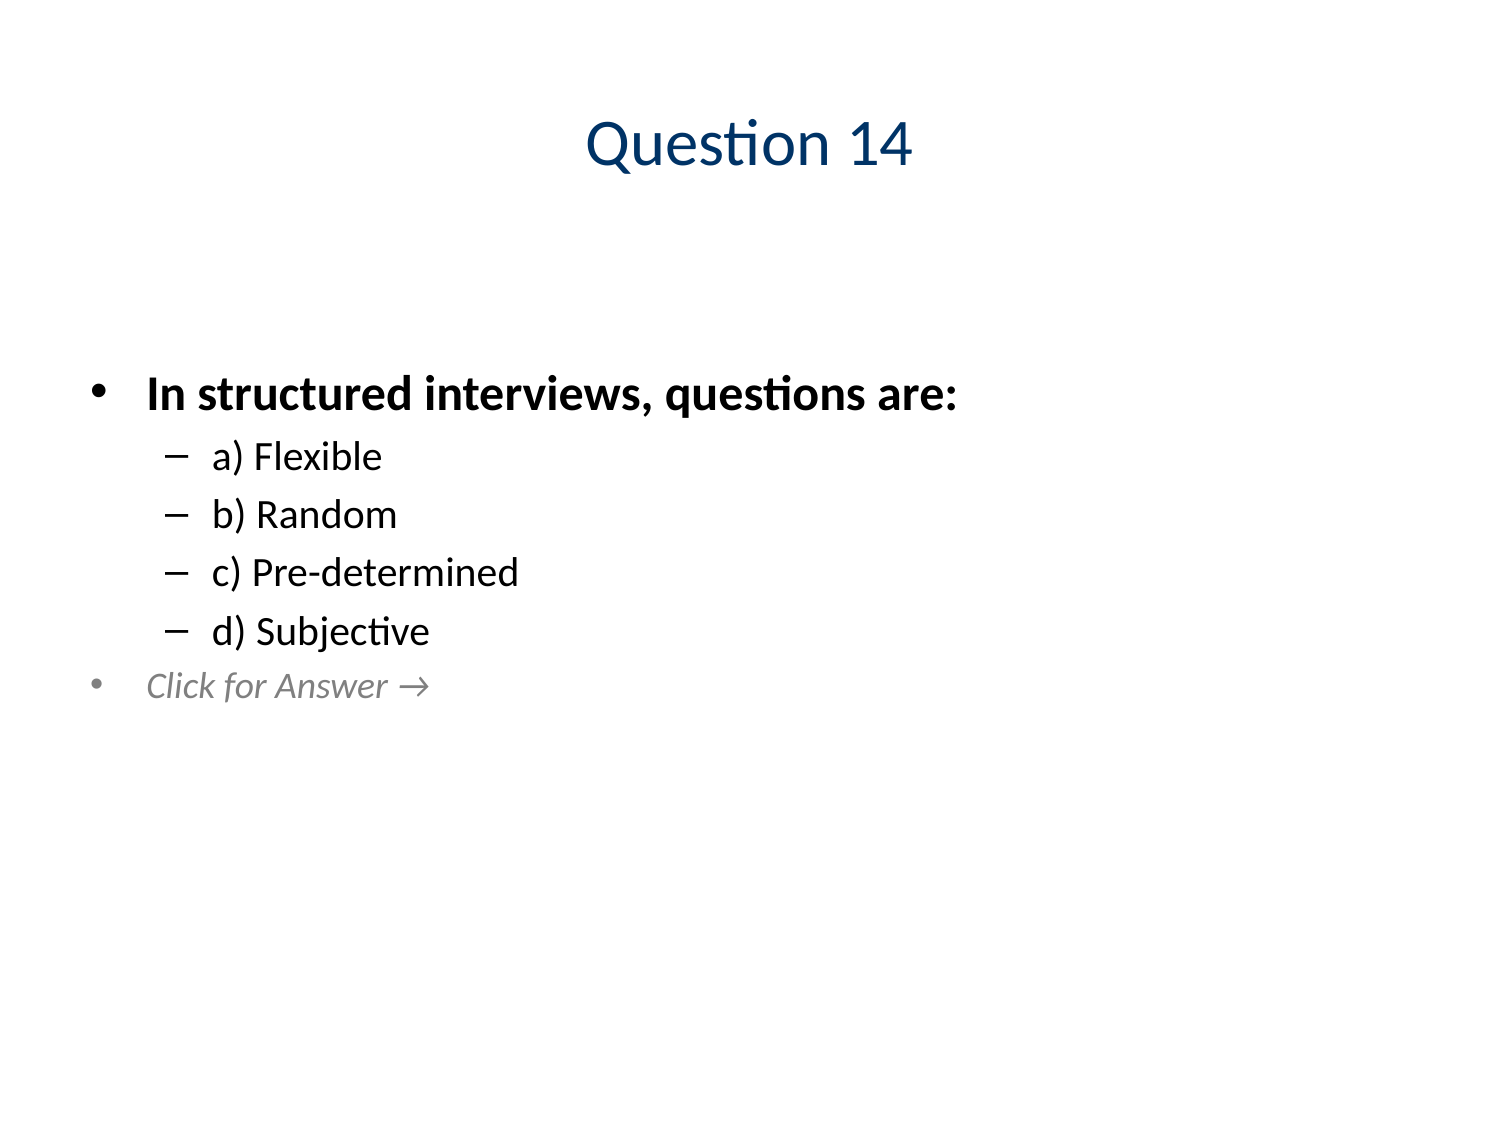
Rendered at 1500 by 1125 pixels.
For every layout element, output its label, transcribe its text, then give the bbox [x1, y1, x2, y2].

title Question 14 [75, 45, 1425, 233]
list In structured interviews, questions are: a) Flexible b) Random c) Pre-determined d) Subjective Click for Answer → [75, 262, 1425, 1005]
